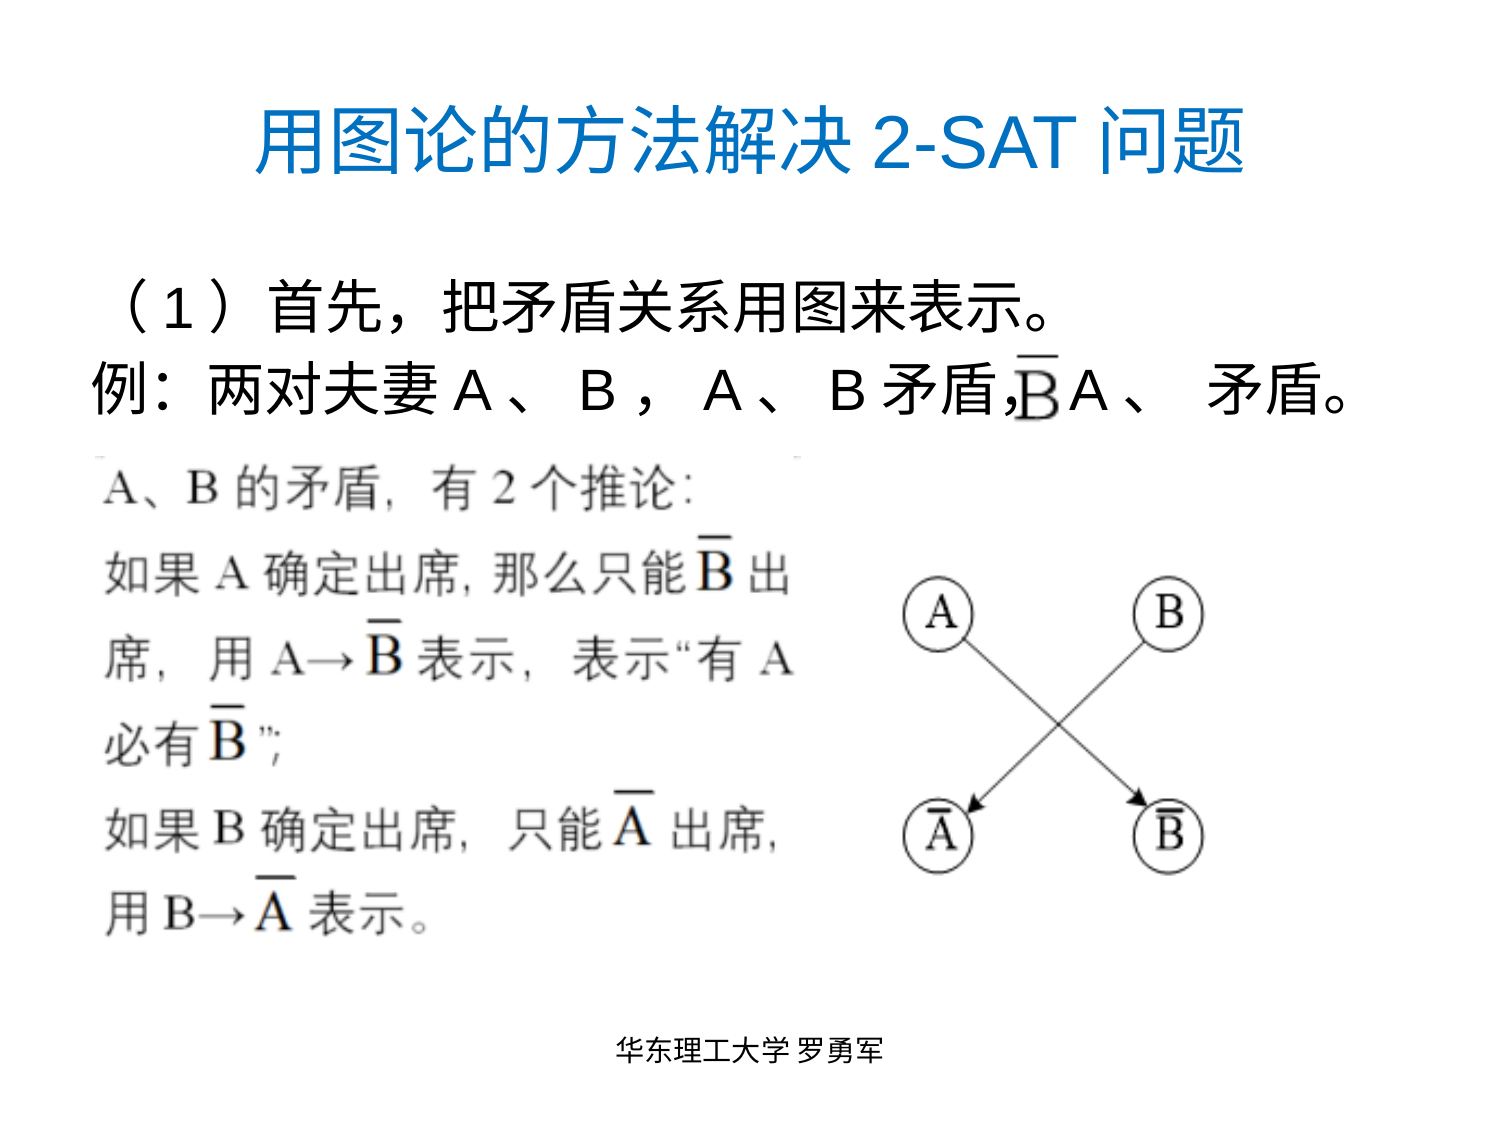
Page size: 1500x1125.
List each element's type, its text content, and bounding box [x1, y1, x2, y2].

picture [820, 553, 1294, 886]
list （1）首先，把矛盾关系用图来表示。 例：两对夫妻A、B，A、B矛盾，A、 矛盾。 [75, 262, 1459, 1005]
footer 华东理工大学 罗勇军 [512, 1024, 988, 1103]
picture [1005, 337, 1077, 435]
title 用图论的方法解决2-SAT问题 [75, 45, 1425, 233]
picture [94, 455, 801, 941]
